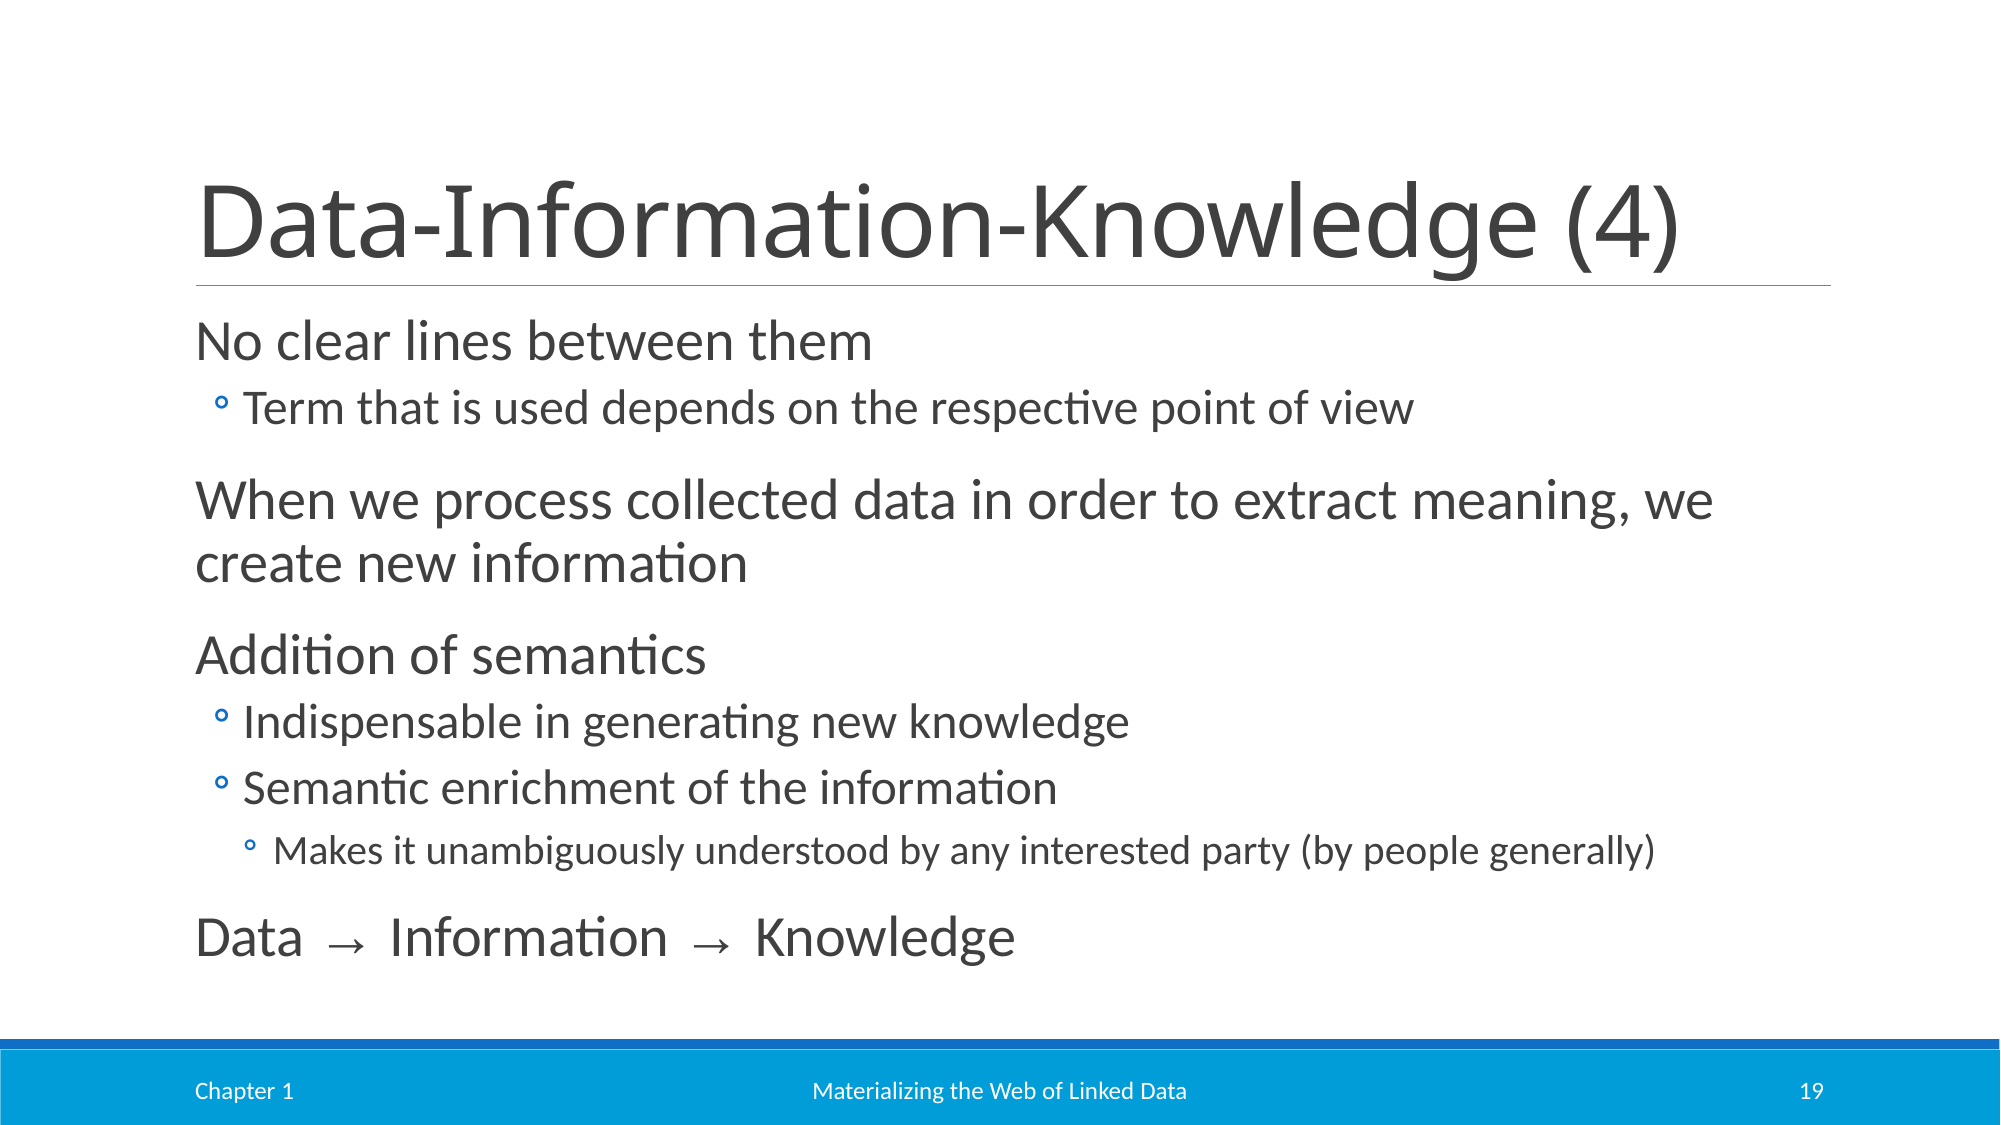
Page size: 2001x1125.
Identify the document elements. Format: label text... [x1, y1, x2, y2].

title Data-Information-Knowledge (4) [180, 47, 1830, 285]
slide_number 19 [1624, 1059, 1840, 1120]
list No clear lines between them Term that is used depends on the respective point of view When we process collected data in order to extract meaning, we create new information Addition of semantics Indispensable in generating new knowledge Semantic enrichment of the information Makes it unambiguously understood by any interested party (by people generally) Data → Information → Knowledge [180, 302, 1830, 963]
footer Materializing the Web of Linked Data [604, 1059, 1396, 1120]
slide_number Chapter 1 [180, 1059, 586, 1120]
